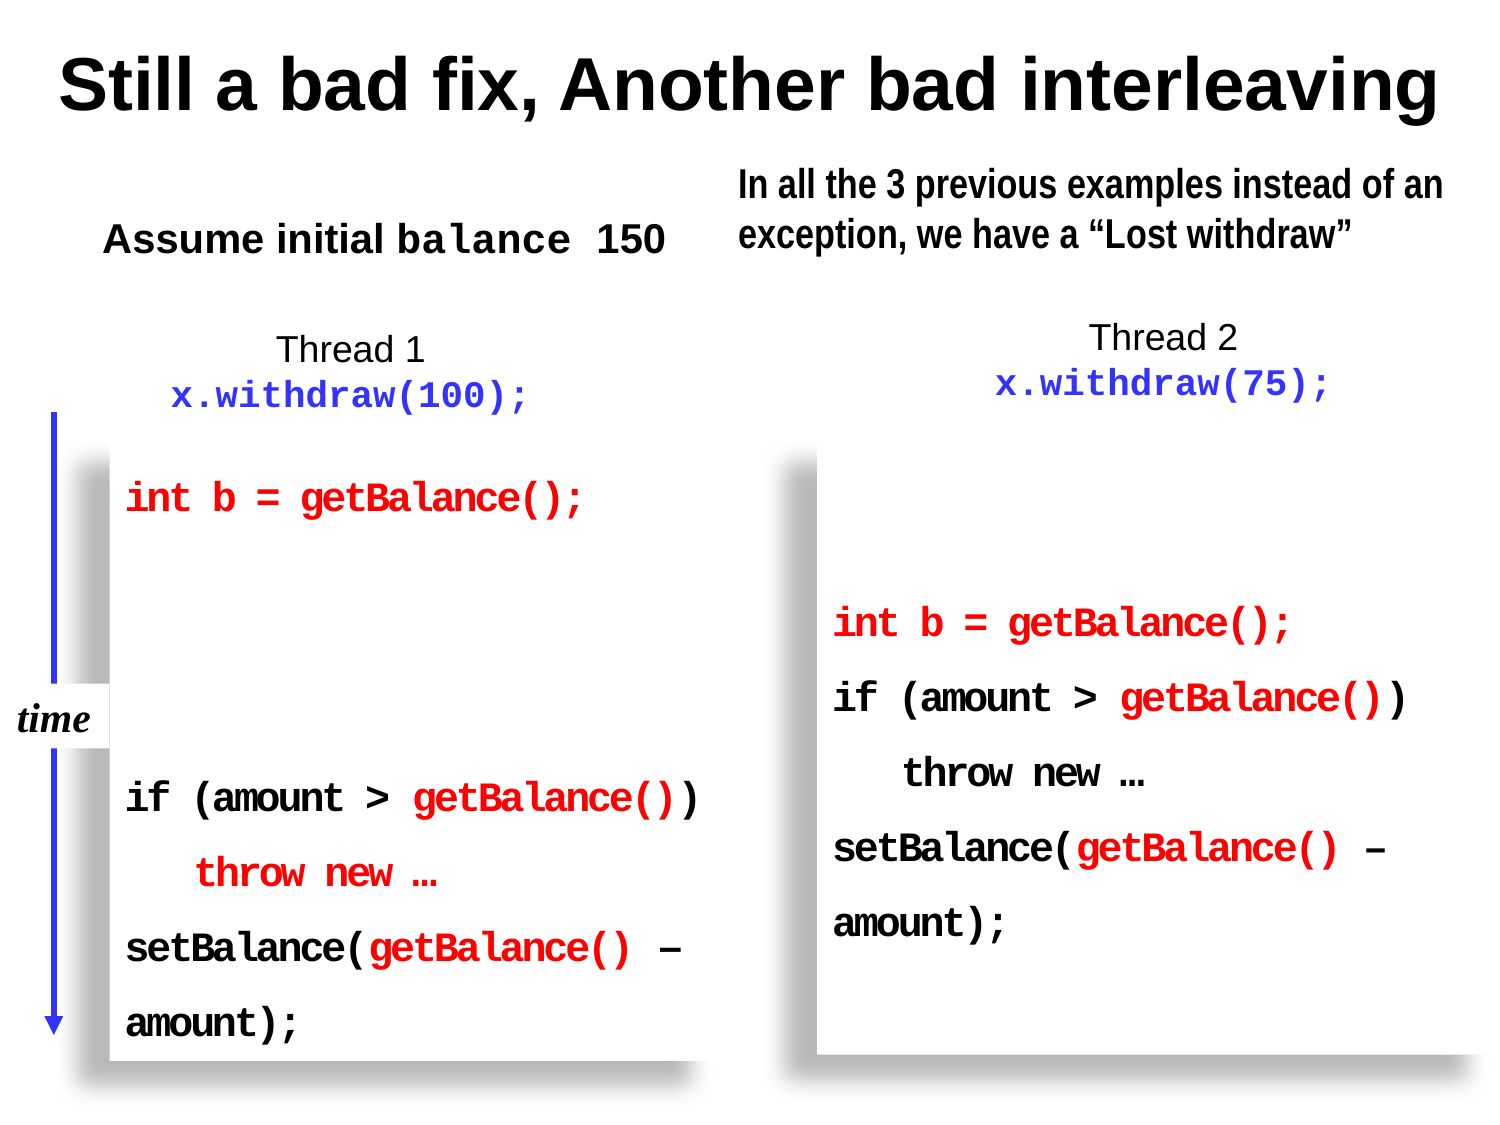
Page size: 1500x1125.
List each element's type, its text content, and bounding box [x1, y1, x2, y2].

text_box Thread 1 x.withdraw(100); [143, 317, 558, 423]
title Still a bad fix, Another bad interleaving [31, 33, 1469, 128]
text_box int b = getBalance(); if (amount > getBalance()) throw new … setBalance(getBalance() – amount); [817, 437, 1500, 1055]
text_box In all the 3 previous examples instead of an exception, we have a “Lost withdraw” [723, 149, 1469, 264]
text_box Thread 2 x.withdraw(75); [969, 305, 1358, 411]
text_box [0, 411, 110, 1035]
text_box Assume initial balance 150 [87, 204, 702, 269]
list int b = getBalance(); if (amount > getBalance()) throw new … setBalance(getBalance() – amount); [109, 437, 724, 1061]
